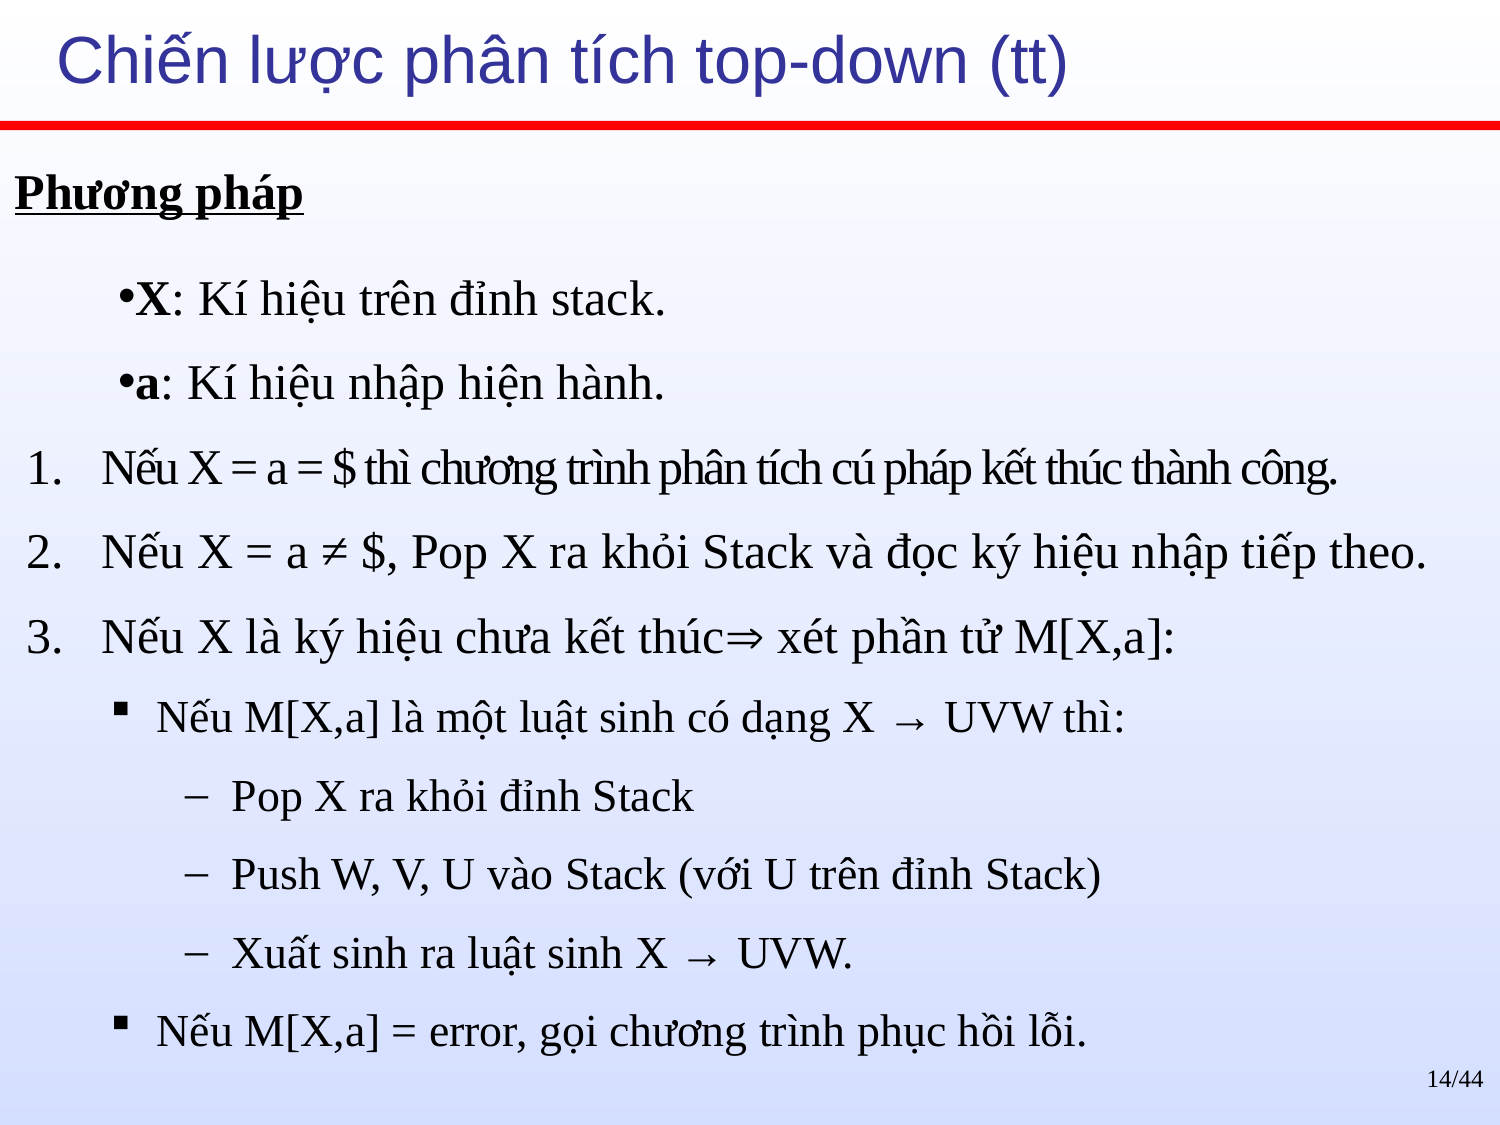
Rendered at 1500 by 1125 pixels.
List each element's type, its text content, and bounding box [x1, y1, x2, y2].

text_box Phương pháp [0, 152, 622, 228]
title Chiến lược phân tích top-down (tt) [41, 0, 1500, 114]
text_box X: Kí hiệu trên đỉnh stack. a: Kí hiệu nhập hiện hành. Nếu X = a = $ thì chương trình phân tích cú pháp kết thúc thành công. Nếu X = a ≠ $, Pop X ra khỏi Stack và đọc ký hiệu nhập tiếp theo. Nếu X là ký hiệu chưa kết thúc xét phần tử M[X,a]: Nếu M[X,a] là một luật sinh có dạng X → UVW thì: Pop X ra khỏi đỉnh Stack Push W, V, U vào Stack (với U trên đỉnh Stack) Xuất sinh ra luật sinh X → UVW. Nếu M[X,a] = error, gọi chương trình phục hồi lỗi. [11, 246, 1489, 1064]
